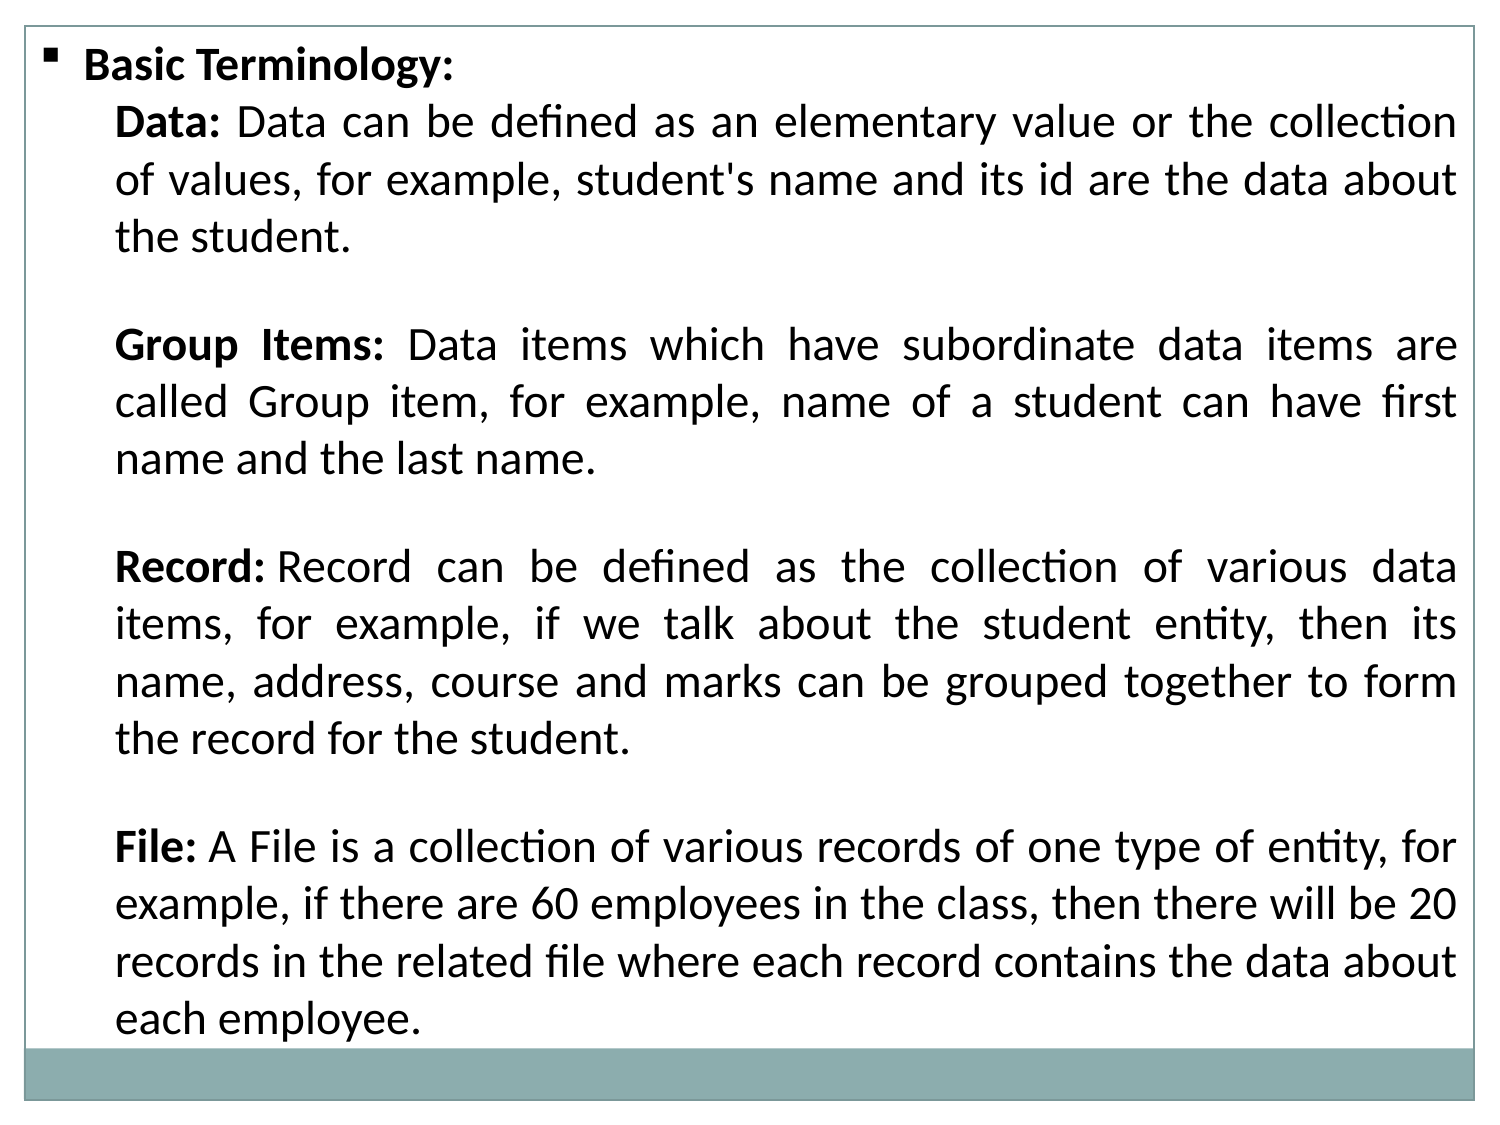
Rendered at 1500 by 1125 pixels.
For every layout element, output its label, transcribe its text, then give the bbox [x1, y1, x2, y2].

text_box Basic Terminology: Data: Data can be defined as an elementary value or the collection of values, for example, student's name and its id are the data about the student. Group Items: Data items which have subordinate data items are called Group item, for example, name of a student can have first name and the last name. Record: Record can be defined as the collection of various data items, for example, if we talk about the student entity, then its name, address, course and marks can be grouped together to form the record for the student. File: A File is a collection of various records of one type of entity, for example, if there are 60 employees in the class, then there will be 20 records in the related file where each record contains the data about each employee. [24, 24, 1475, 1052]
